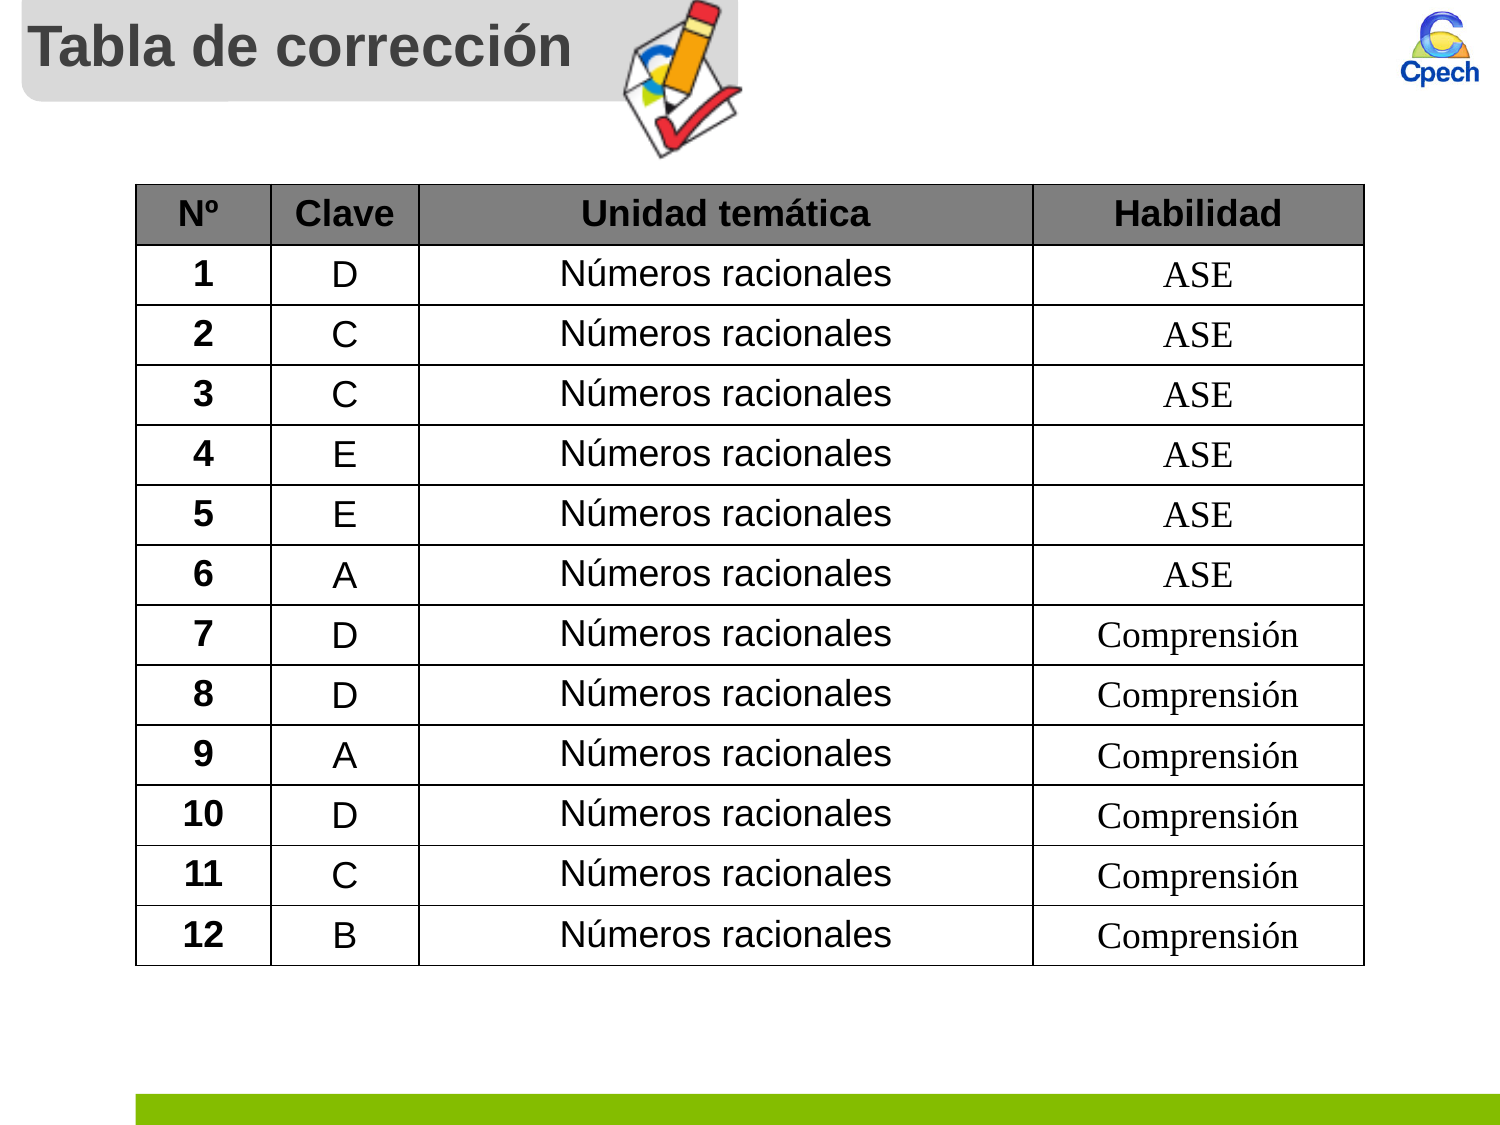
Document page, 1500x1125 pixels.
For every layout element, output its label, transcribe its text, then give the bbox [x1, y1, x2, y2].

table_cell 7 [137, 606, 270, 664]
table_cell ASE [1034, 246, 1363, 304]
table_cell D [272, 666, 418, 724]
table_cell 3 [137, 366, 270, 424]
table_cell 4 [137, 426, 270, 484]
table_cell Números racionales [420, 486, 1032, 544]
table_cell 2 [137, 306, 270, 364]
table_cell ASE [1034, 306, 1363, 364]
table_header Unidad temática [420, 185, 1032, 244]
table_cell Comprensión [1034, 786, 1363, 845]
table_cell Números racionales [420, 426, 1032, 484]
table_cell D [272, 786, 418, 845]
table_cell Números racionales [420, 246, 1032, 304]
table_cell E [272, 486, 418, 544]
table_cell A [272, 546, 418, 604]
table_cell 10 [137, 786, 270, 845]
table_cell C [272, 366, 418, 424]
table_cell 8 [137, 666, 270, 724]
table_cell ASE [1034, 366, 1363, 424]
table_cell ASE [1034, 546, 1363, 604]
table_cell Comprensión [1034, 666, 1363, 724]
table_header Habilidad [1034, 185, 1363, 244]
table_cell Números racionales [420, 846, 1032, 905]
table_cell Números racionales [420, 786, 1032, 845]
table_header Clave [272, 185, 418, 244]
table_cell A [272, 726, 418, 784]
table_cell Números racionales [420, 906, 1032, 965]
table_cell Comprensión [1034, 846, 1363, 905]
table_cell Números racionales [420, 726, 1032, 784]
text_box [21, 0, 614, 102]
table_cell 1 [137, 246, 270, 304]
picture [619, 0, 767, 163]
table_cell E [272, 426, 418, 484]
table_cell Números racionales [420, 366, 1032, 424]
table_cell ASE [1034, 426, 1363, 484]
table_cell Números racionales [420, 546, 1032, 604]
table_cell Comprensión [1034, 726, 1363, 784]
table_cell 6 [137, 546, 270, 604]
table_cell C [272, 306, 418, 364]
table_cell 9 [137, 726, 270, 784]
table_cell B [272, 906, 418, 965]
table_cell 12 [137, 906, 270, 965]
table_cell Comprensión [1034, 606, 1363, 664]
table_header Nº [137, 185, 270, 244]
table_cell 11 [137, 846, 270, 905]
table_cell Números racionales [420, 666, 1032, 724]
table_cell Números racionales [420, 606, 1032, 664]
table_cell 5 [137, 486, 270, 544]
table_cell D [272, 246, 418, 304]
table_cell C [272, 846, 418, 905]
table_cell D [272, 606, 418, 664]
table_cell Números racionales [420, 306, 1032, 364]
table_cell Comprensión [1034, 906, 1363, 965]
table_cell ASE [1034, 486, 1363, 544]
picture [1396, 7, 1483, 94]
